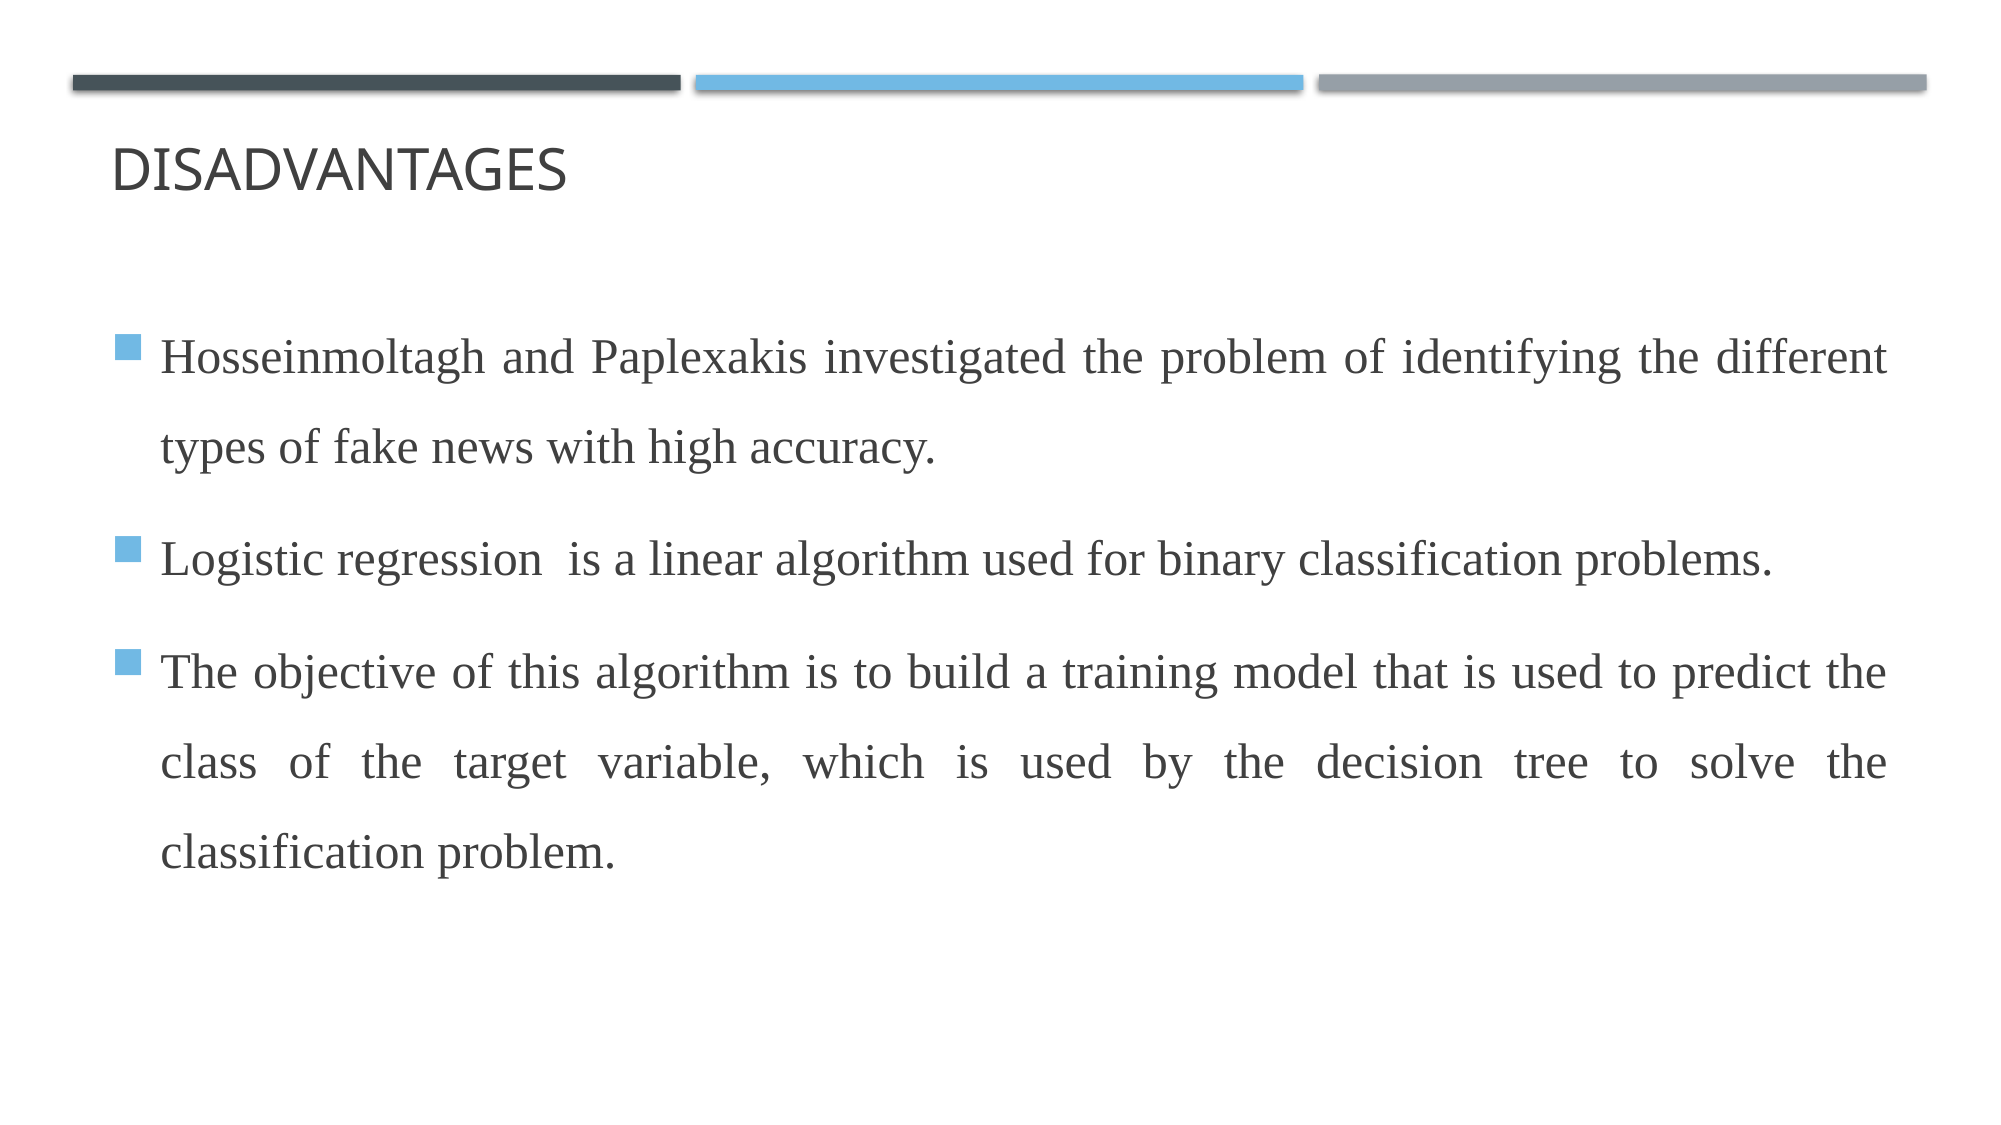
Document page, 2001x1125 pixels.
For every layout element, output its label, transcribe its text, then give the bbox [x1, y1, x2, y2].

title disadvantages [95, 115, 1905, 209]
list Hosseinmoltagh and Paplexakis investigated the problem of identifying the different types of fake news with high accuracy. Logistic regression is a linear algorithm used for binary classification problems. The objective of this algorithm is to build a training model that is used to predict the class of the target variable, which is used by the decision tree to solve the classification problem. [95, 209, 1905, 1075]
